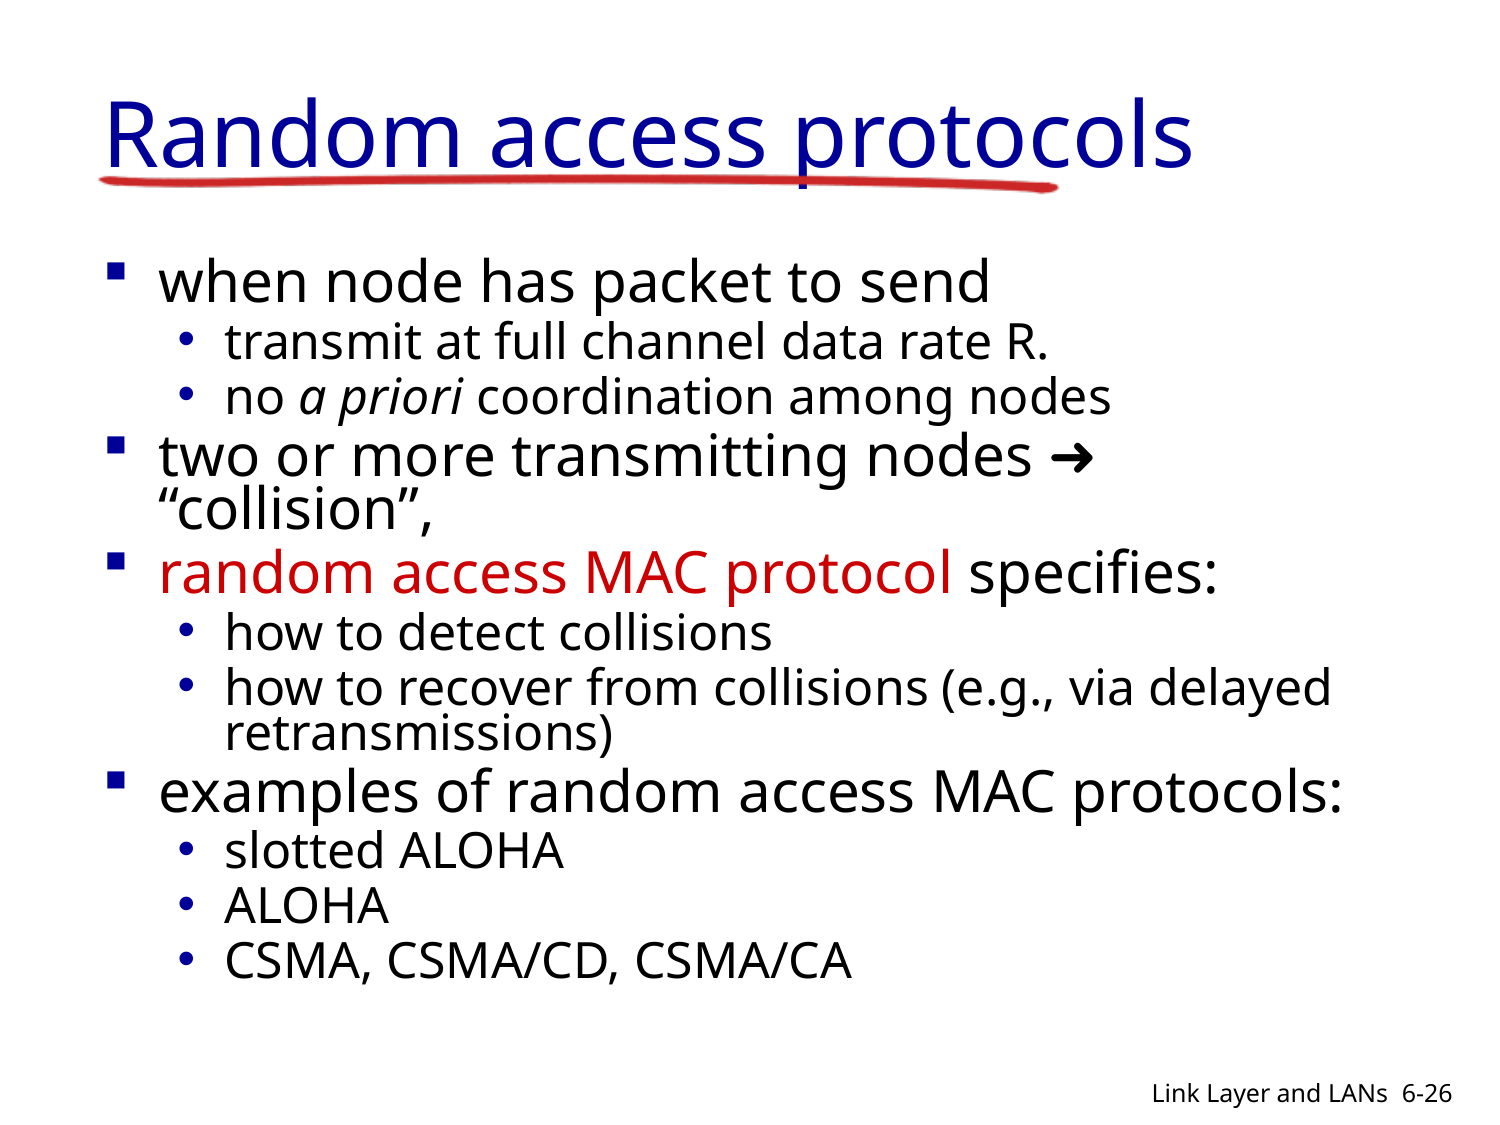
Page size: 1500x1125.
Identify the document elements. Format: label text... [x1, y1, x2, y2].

title Random access protocols [87, 37, 1363, 225]
footer Link Layer and LANs [1045, 1069, 1404, 1110]
list when node has packet to send transmit at full channel data rate R. no a priori coordination among nodes two or more transmitting nodes ➜ “collision”, random access MAC protocol specifies: how to detect collisions how to recover from collisions (e.g., via delayed retransmissions) examples of random access MAC protocols: slotted ALOHA ALOHA CSMA, CSMA/CD, CSMA/CA [87, 253, 1363, 1016]
slide_number 6-26 [1387, 1069, 1478, 1115]
picture [94, 170, 1070, 200]
